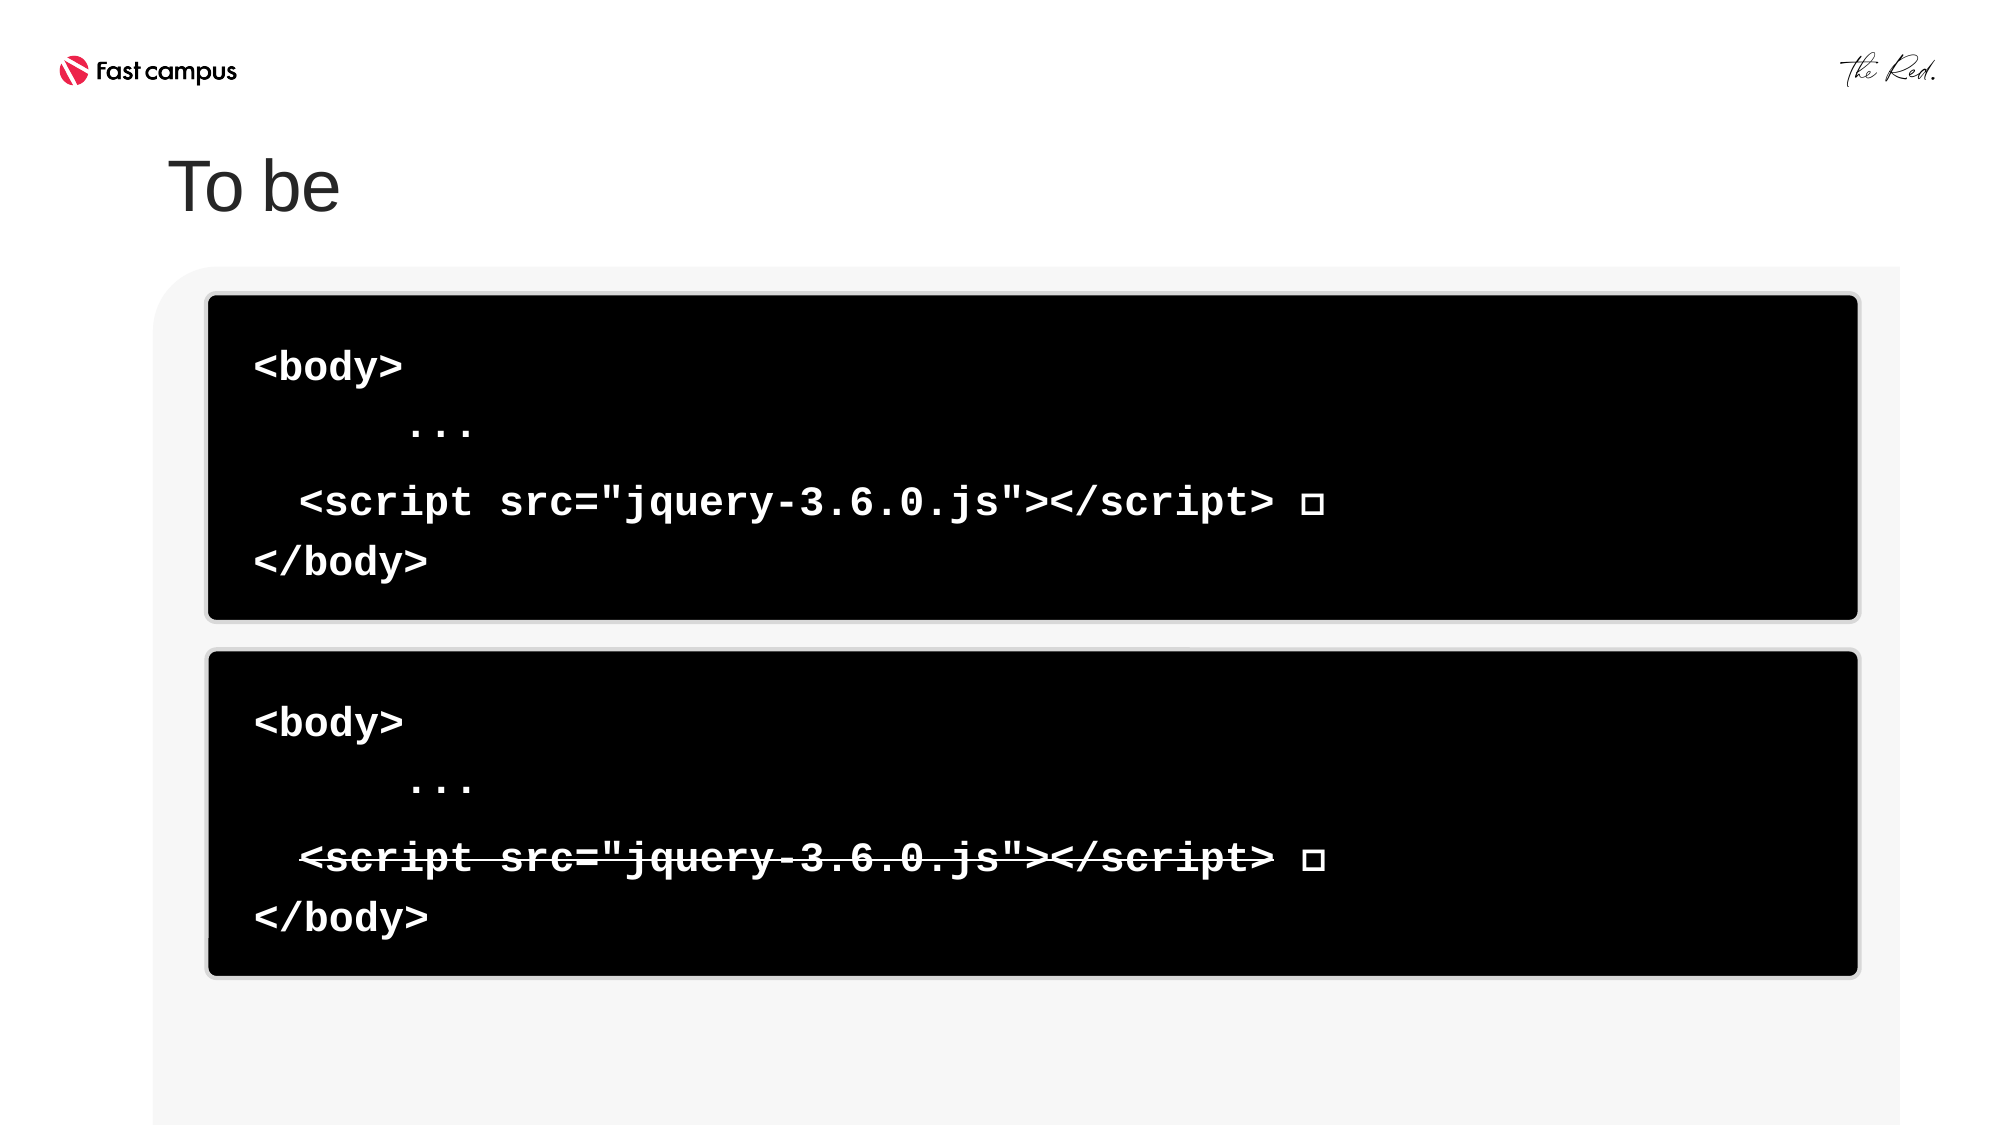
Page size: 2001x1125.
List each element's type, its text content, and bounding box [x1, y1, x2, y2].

text_box <body> ... <script src="jquery-3.6.0.js"></script> 👏 </body> [206, 649, 1860, 979]
list To be [153, 131, 2000, 232]
picture [57, 53, 239, 88]
picture [1840, 52, 1935, 87]
text_box <body> ... <script src="jquery-3.6.0.js"></script> 🤔 </body> [205, 293, 1860, 622]
